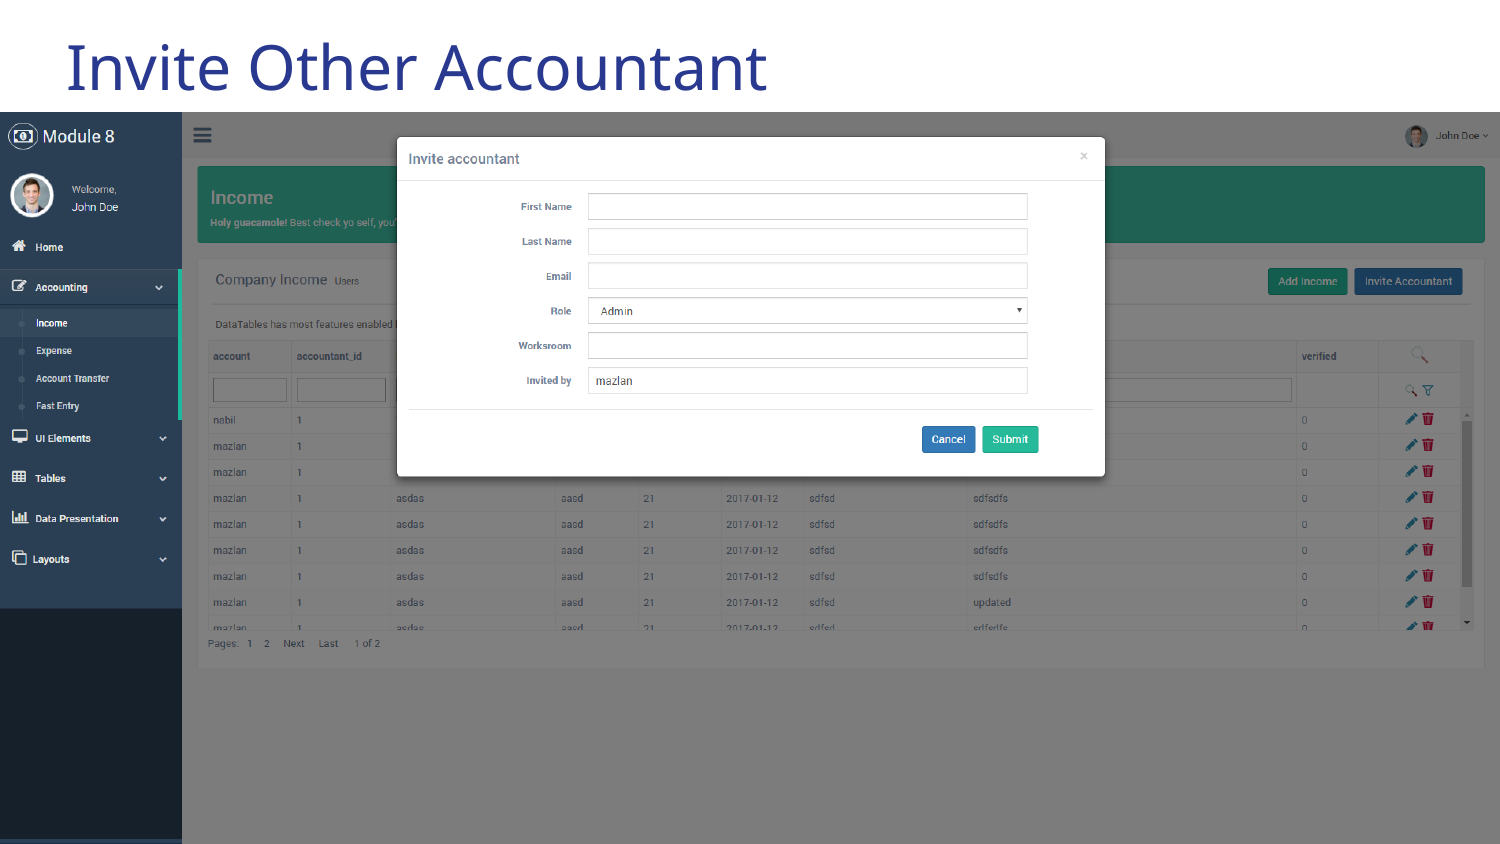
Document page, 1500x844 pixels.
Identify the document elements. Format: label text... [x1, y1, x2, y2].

picture [0, 112, 1500, 844]
title Invite Other Accountant [51, 13, 1449, 111]
